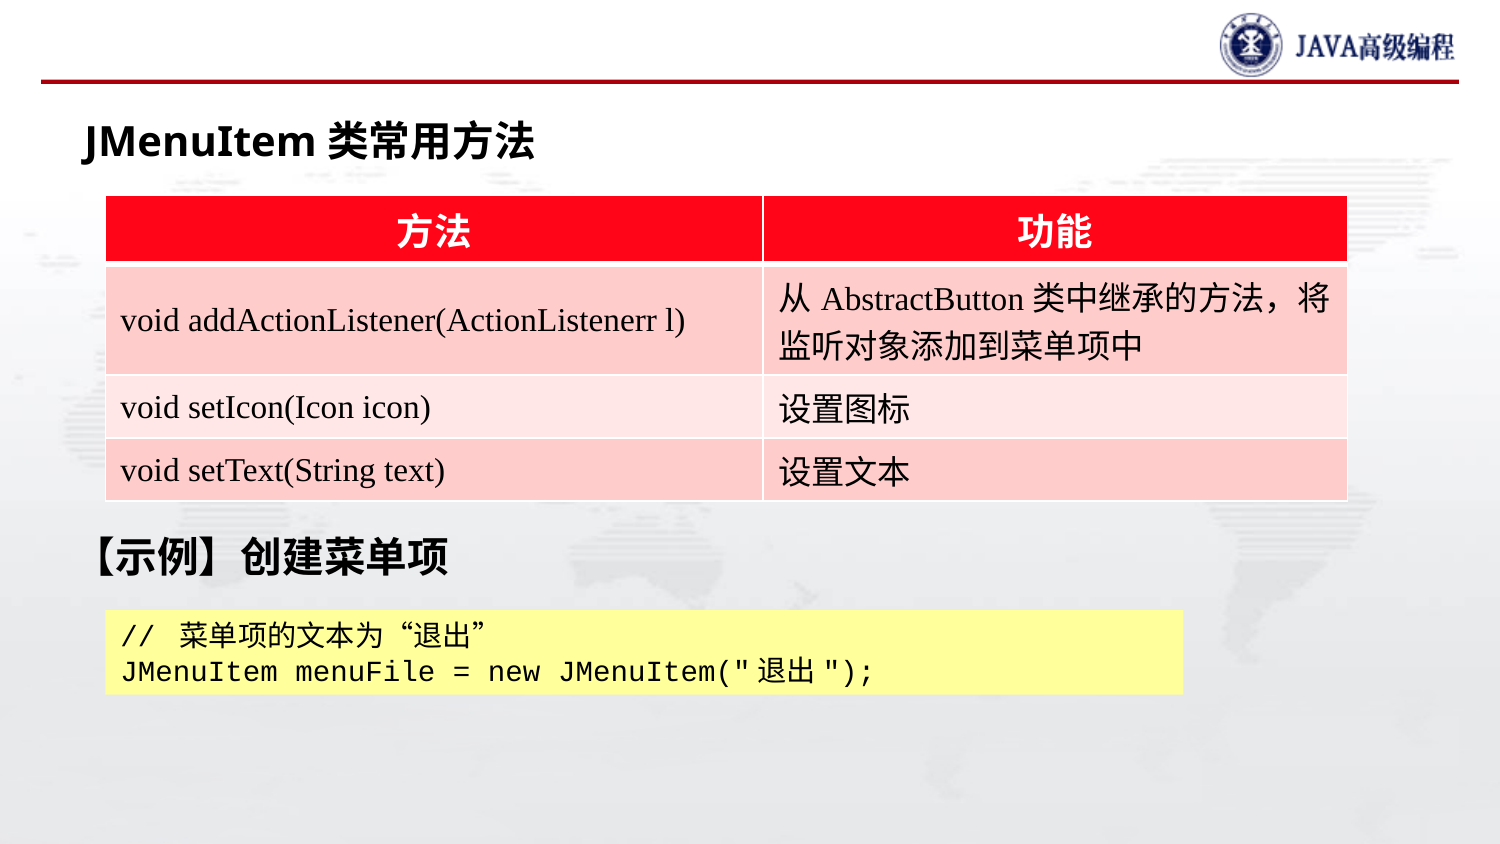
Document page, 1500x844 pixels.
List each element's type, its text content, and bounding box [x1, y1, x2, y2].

table_cell 从AbstractButton类中继承的方法，将监听对象添加到菜单项中 [764, 267, 1347, 374]
table_header 功能 [764, 196, 1347, 261]
table_cell void setIcon(Icon icon) [106, 376, 762, 437]
table_header 方法 [106, 196, 762, 261]
table_cell 设置文本 [764, 439, 1347, 500]
table_cell 设置图标 [764, 376, 1347, 437]
table_cell void setText(String text) [106, 439, 762, 500]
list JMenuItem类常用方法 【示例】创建菜单项 [58, 81, 1406, 727]
picture [0, 0, 1500, 844]
text_box // 菜单项的文本为“退出” JMenuItem menuFile = new JMenuItem("退出"); [105, 609, 1184, 695]
table_cell void addActionListener(ActionListenerr l) [106, 267, 762, 374]
